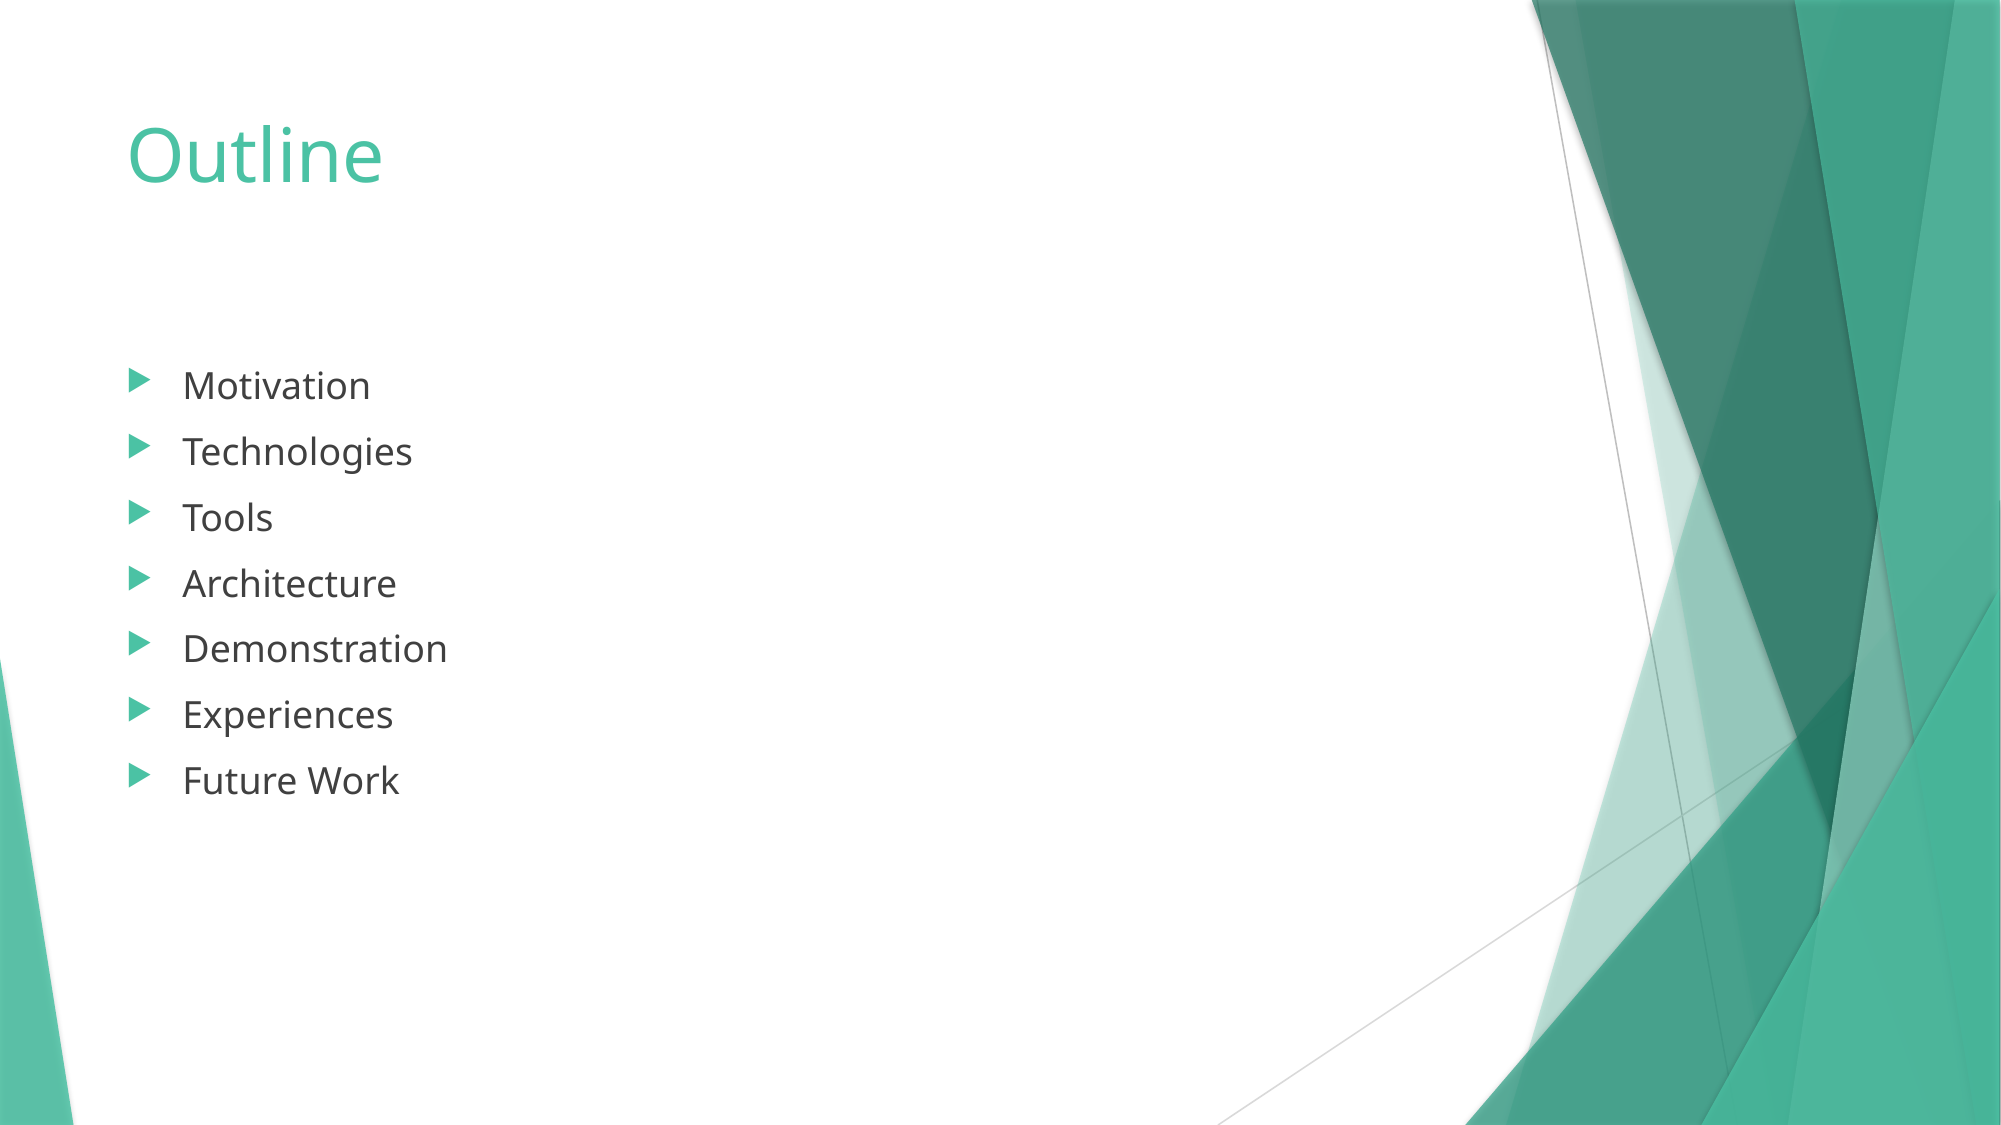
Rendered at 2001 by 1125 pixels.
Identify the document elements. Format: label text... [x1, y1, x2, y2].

list Motivation Technologies Tools Architecture Demonstration Experiences Future Work [111, 354, 1522, 992]
title Outline [111, 99, 1522, 317]
